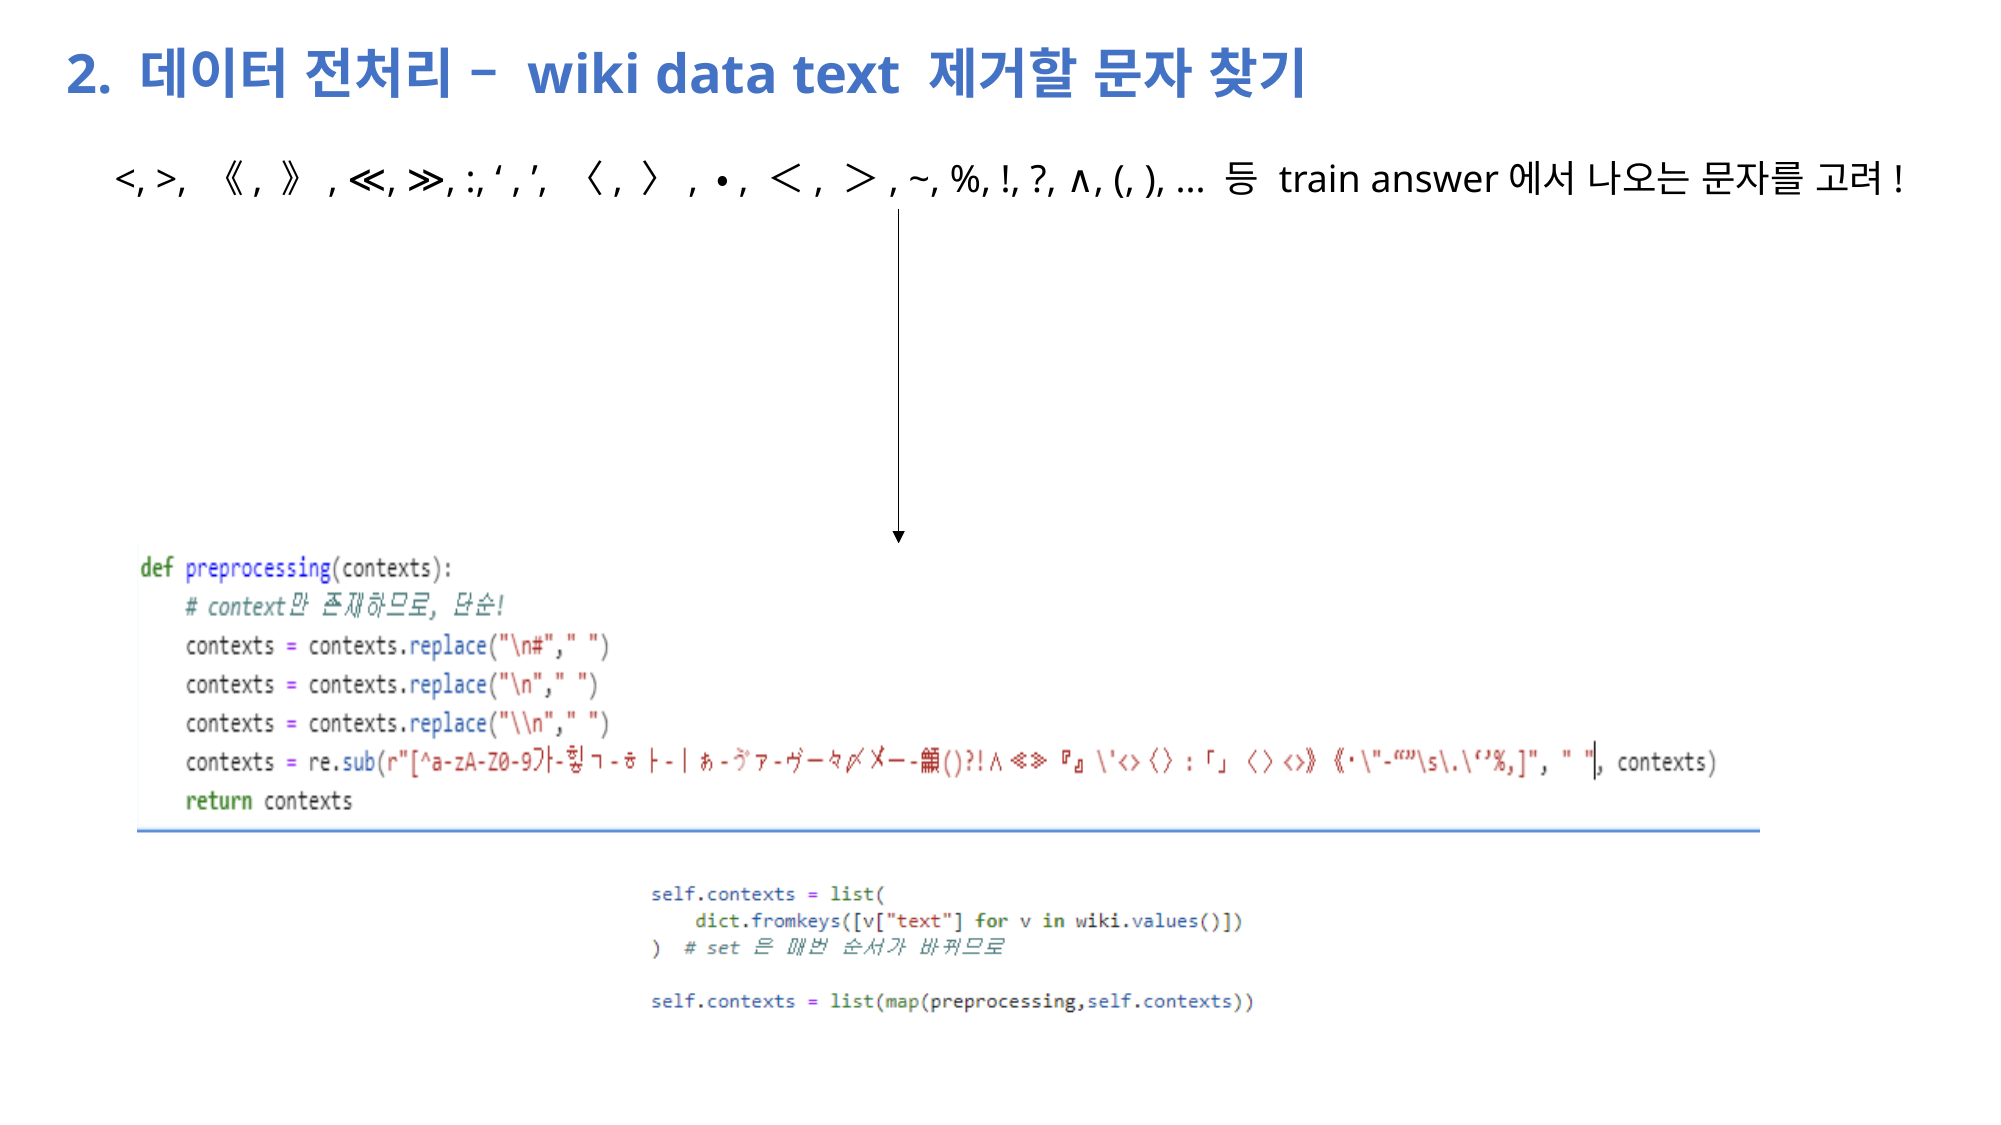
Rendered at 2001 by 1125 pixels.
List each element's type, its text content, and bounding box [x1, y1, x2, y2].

text_box 2. 데이터 전처리 – wiki data text 제거할 문자 찾기 [51, 31, 1846, 112]
picture [644, 866, 1321, 1033]
text_box <, >, 《, 》, ≪, ≫, :, ‘ , ’, 〈, 〉, ・, ＜, ＞, ~, %, !, ?, ∧, (, ), ... 등 train answer에서 나오는 문자를 고려! [99, 148, 1959, 208]
picture [137, 543, 1760, 842]
